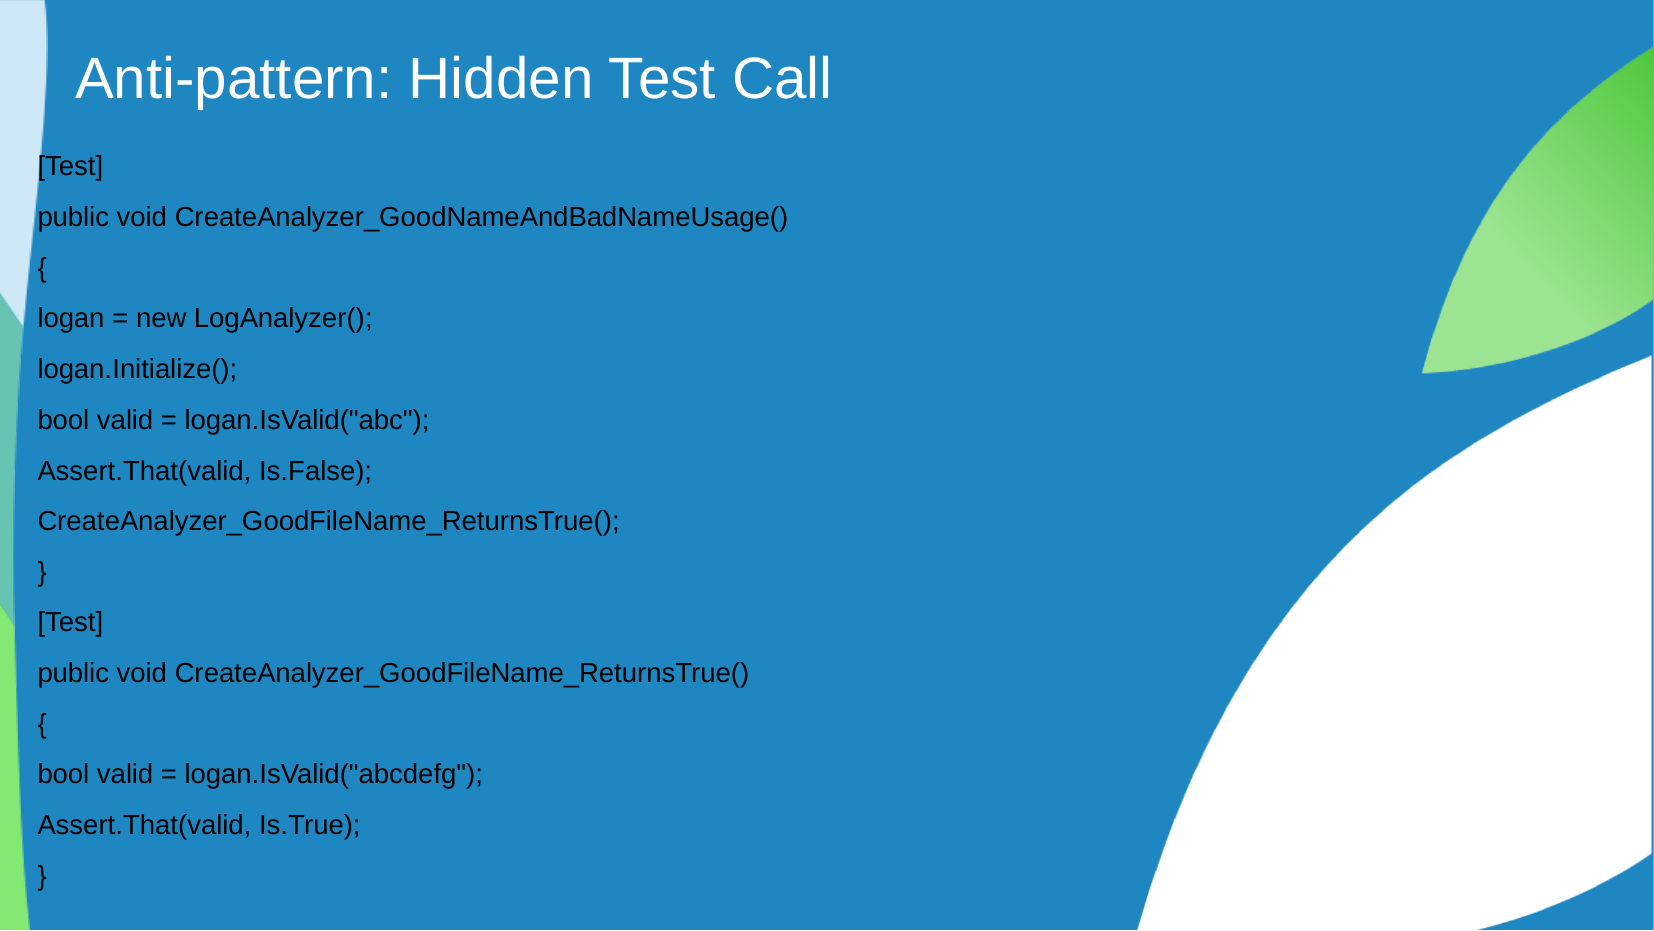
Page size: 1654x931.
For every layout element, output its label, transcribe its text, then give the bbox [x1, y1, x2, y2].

picture [0, 0, 48, 930]
picture [1137, 47, 1654, 930]
title Anti-pattern: Hidden Test Call [75, 37, 1350, 113]
list [Test] public void CreateAnalyzer_GoodNameAndBadNameUsage() { logan = new LogAnalyzer(); logan.Initialize(); bool valid = logan.IsValid("abc"); Assert.That(valid, Is.False); CreateAnalyzer_GoodFileName_ReturnsTrue(); } [Test] public void CreateAnalyzer_GoodFileName_ReturnsTrue() { bool valid = logan.IsValid("abcdefg"); Assert.That(valid, Is.True); } [37, 148, 1575, 900]
